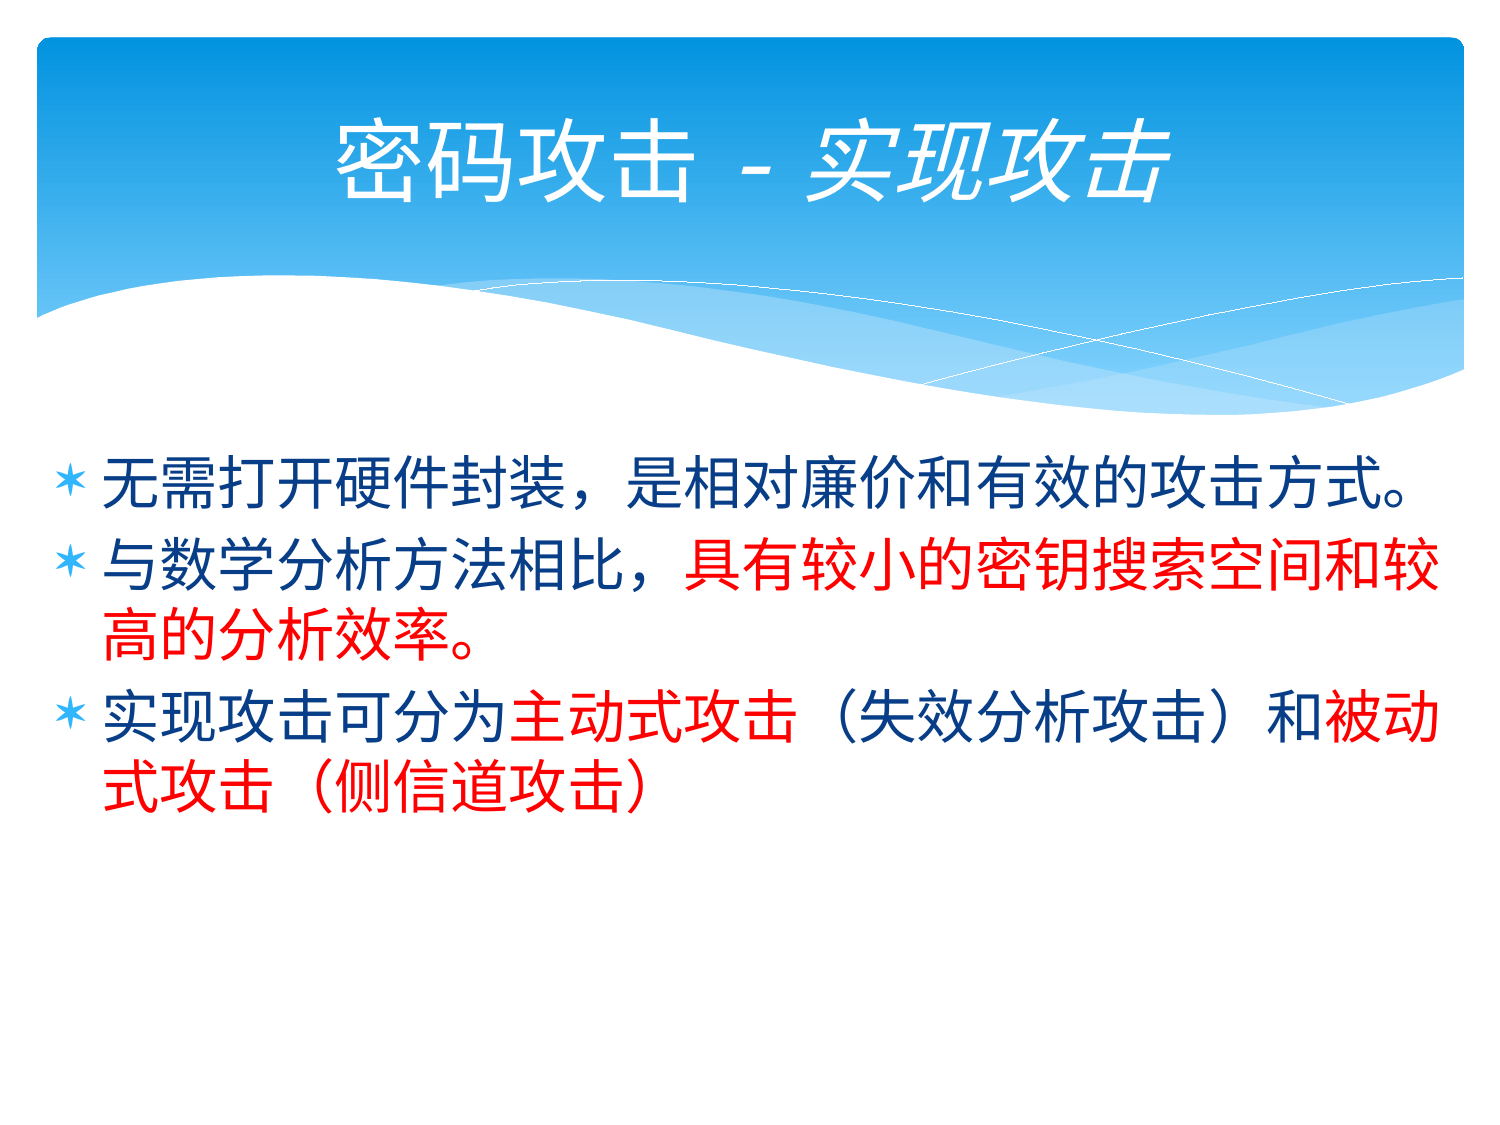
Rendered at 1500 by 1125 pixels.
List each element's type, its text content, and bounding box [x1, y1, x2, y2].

title 密码攻击-实现攻击 [75, 55, 1425, 261]
list 无需打开硬件封装，是相对廉价和有效的攻击方式。 与数学分析方法相比，具有较小的密钥搜索空间和较高的分析效率。 实现攻击可分为主动式攻击（失效分析攻击）和被动式攻击（侧信道攻击） [41, 438, 1459, 1005]
